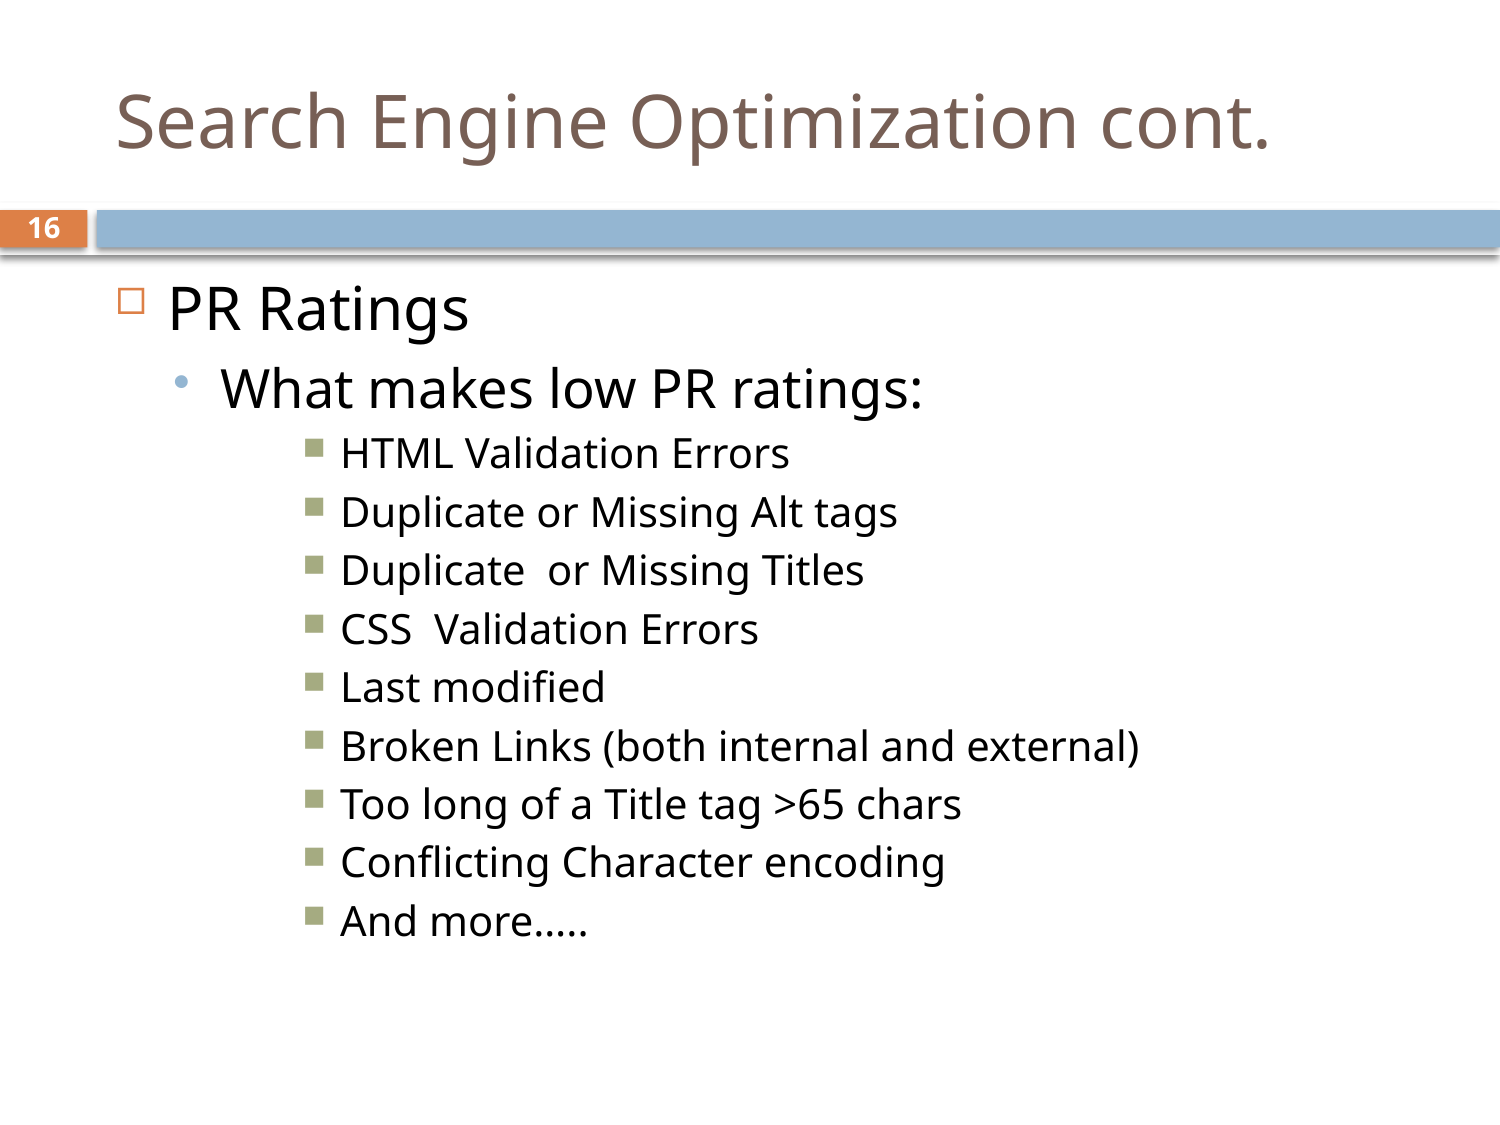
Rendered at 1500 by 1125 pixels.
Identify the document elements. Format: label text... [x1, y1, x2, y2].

slide_number 16 [0, 208, 88, 249]
title Search Engine Optimization cont. [100, 37, 1438, 200]
list PR Ratings What makes low PR ratings: HTML Validation Errors Duplicate or Missing Alt tags Duplicate or Missing Titles CSS Validation Errors Last modified Broken Links (both internal and external) Too long of a Title tag >65 chars Conflicting Character encoding And more….. [100, 262, 1438, 1000]
